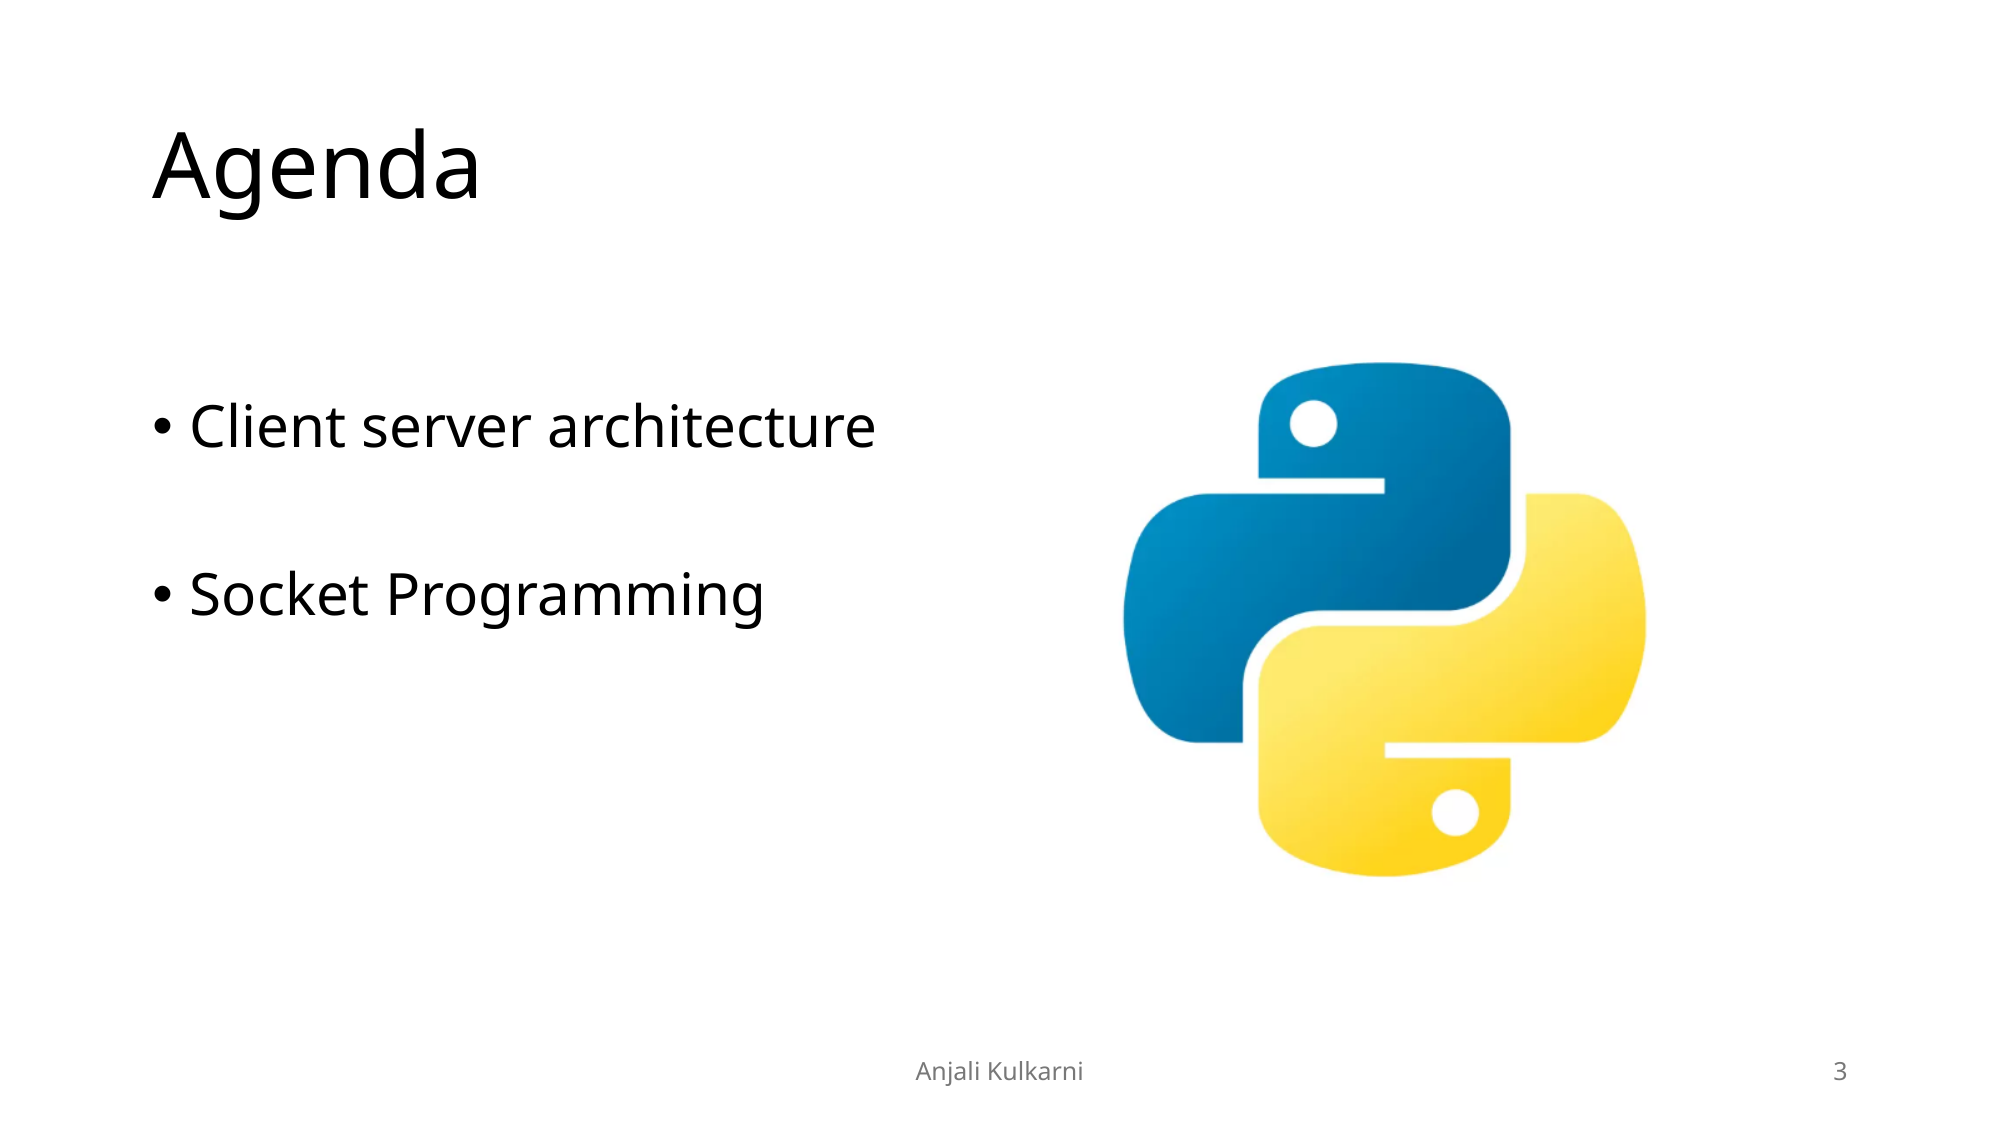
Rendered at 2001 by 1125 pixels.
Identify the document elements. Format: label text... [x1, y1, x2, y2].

picture [1078, 345, 1689, 894]
list Client server architecture Socket Programming [137, 299, 1863, 1014]
title Agenda [137, 59, 1863, 278]
slide_number 3 [1412, 1042, 1863, 1103]
footer Anjali Kulkarni [662, 1042, 1338, 1103]
